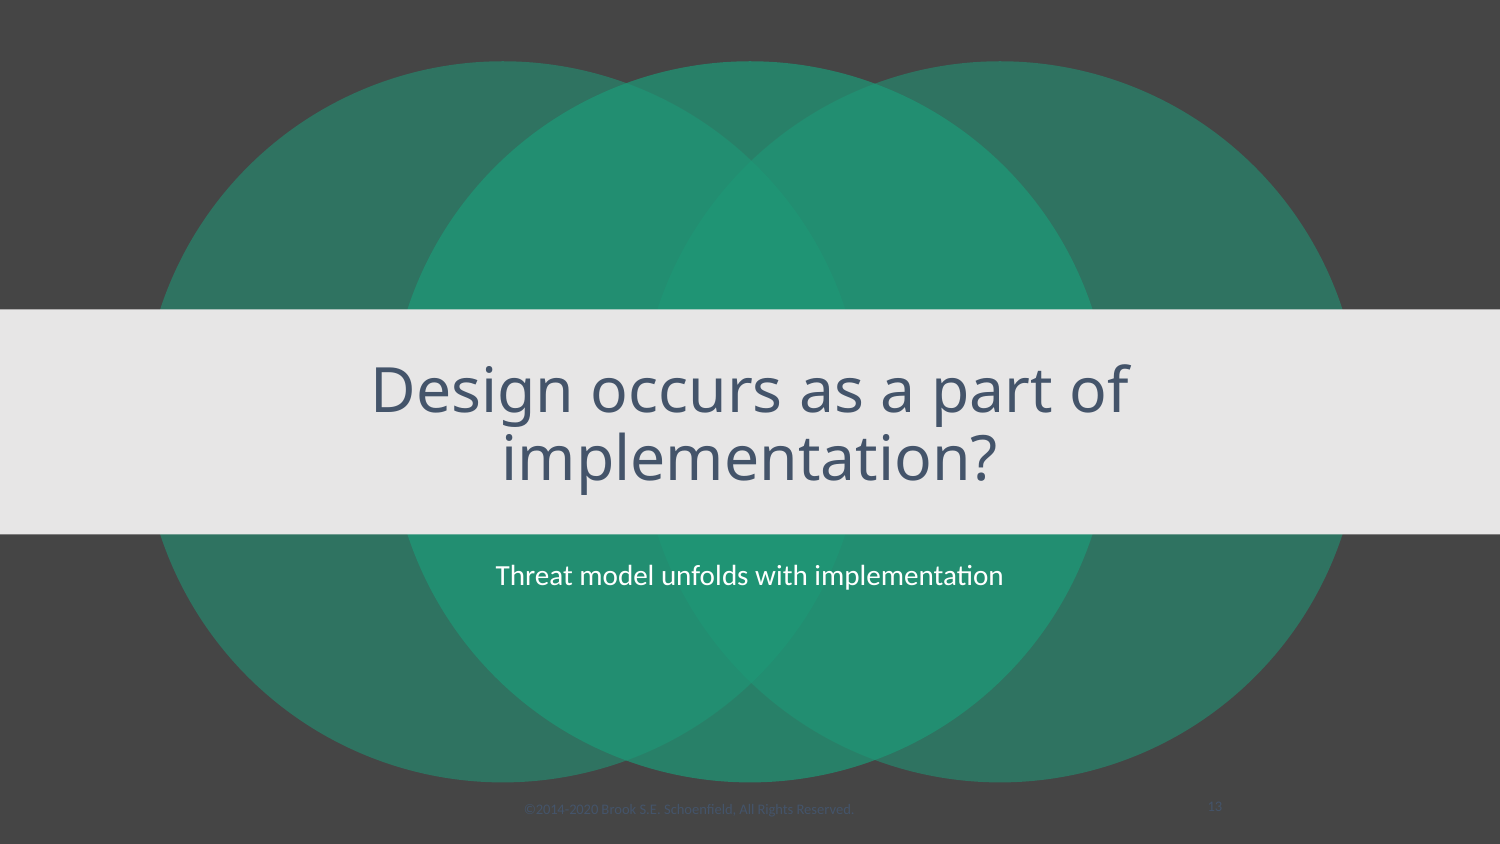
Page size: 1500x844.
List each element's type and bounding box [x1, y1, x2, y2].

text_box [0, 308, 142, 535]
text_box [1361, 308, 1500, 535]
text_box [142, 61, 1361, 783]
